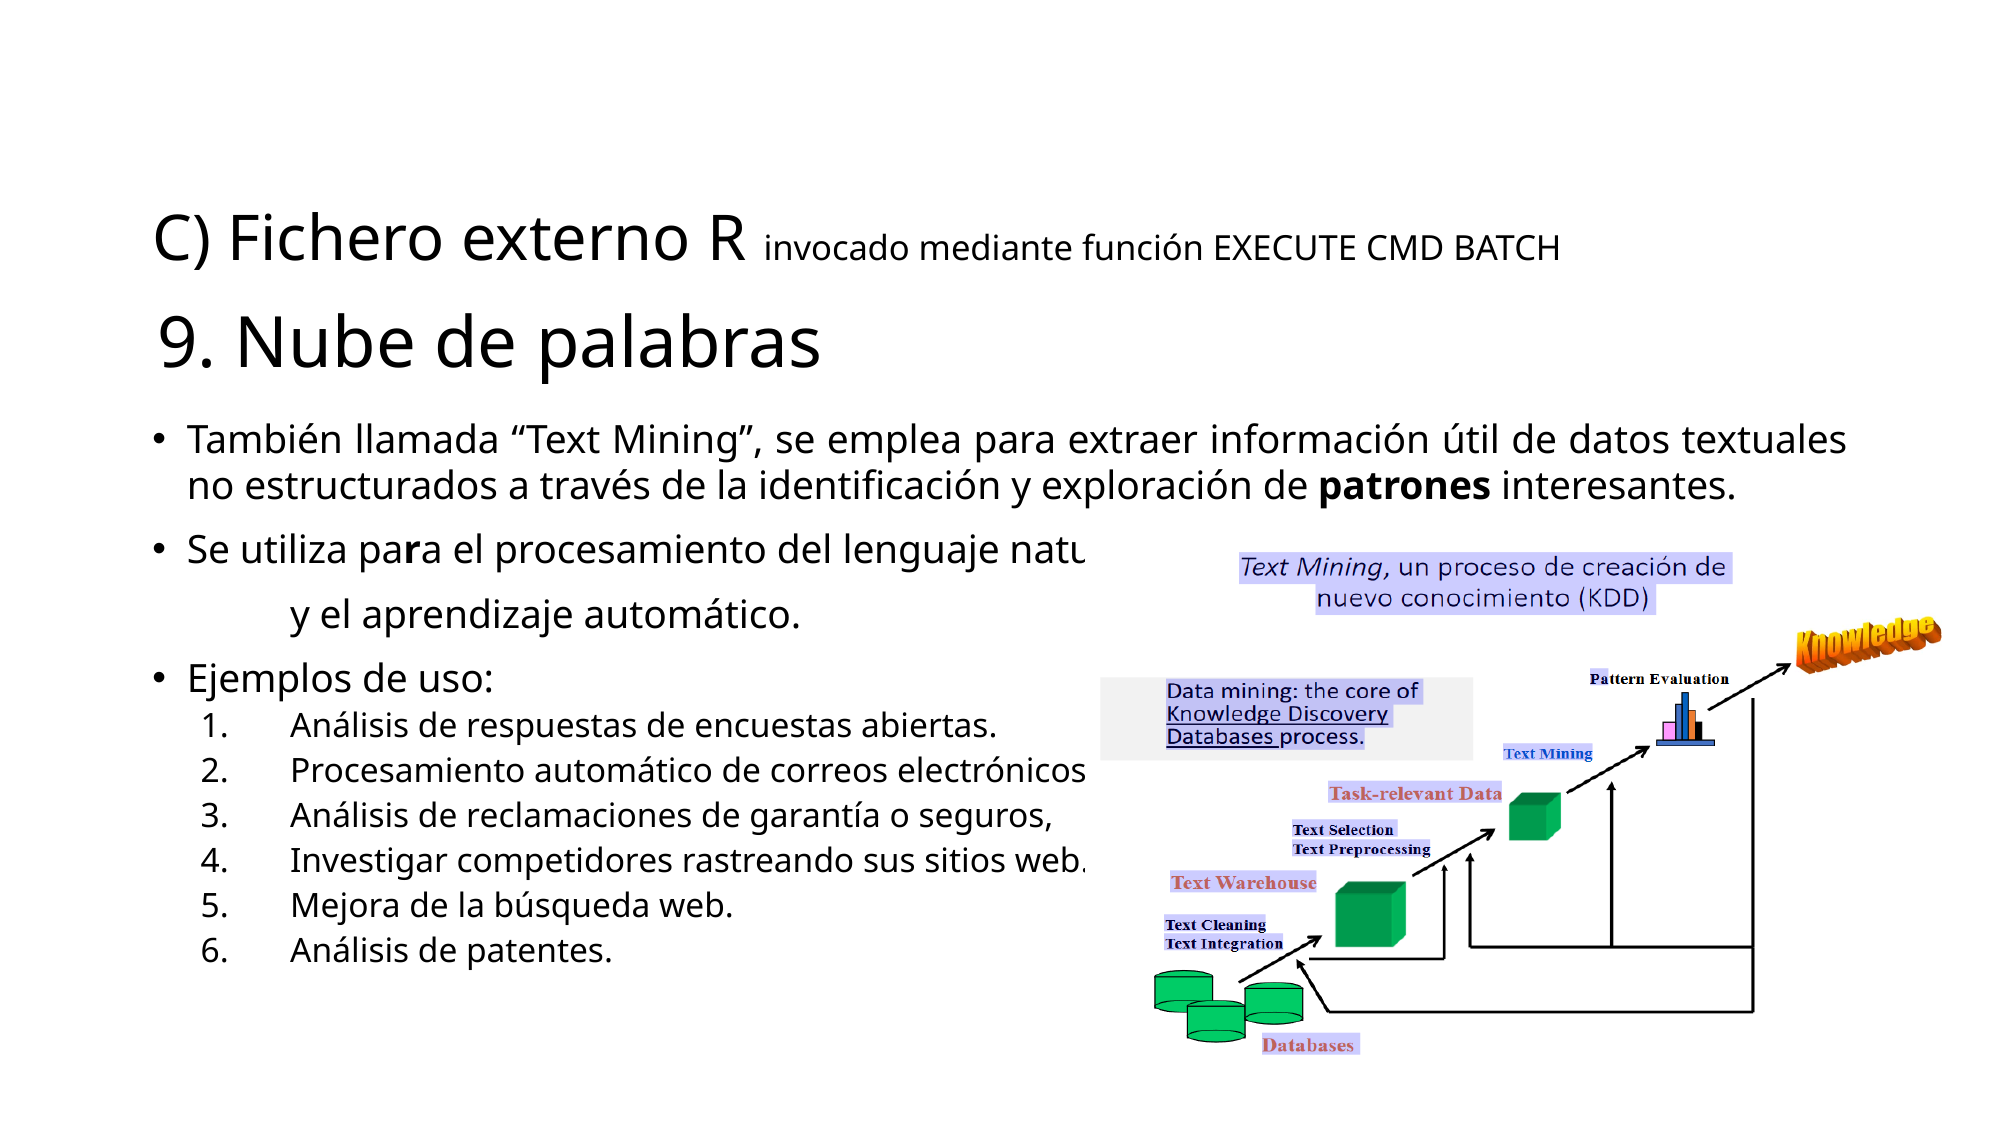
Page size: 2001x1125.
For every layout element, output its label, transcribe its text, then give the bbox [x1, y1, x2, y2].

text_box 9. Nube de palabras [142, 291, 1868, 398]
list También llamada “Text Mining”, se emplea para extraer información útil de datos textuales no estructurados a través de la identificación y exploración de patrones interesantes. Se utiliza para el procesamiento del lenguaje natural y el aprendizaje automático. Ejemplos de uso: Análisis de respuestas de encuestas abiertas. Procesamiento automático de correos electrónicos. Análisis de reclamaciones de garantía o seguros, Investigar competidores rastreando sus sitios web. Mejora de la búsqueda web. Análisis de patentes. [137, 406, 1863, 1014]
picture [1085, 521, 1963, 1082]
title C) Fichero externo R invocado mediante función EXECUTE CMD BATCH [137, 197, 1863, 282]
